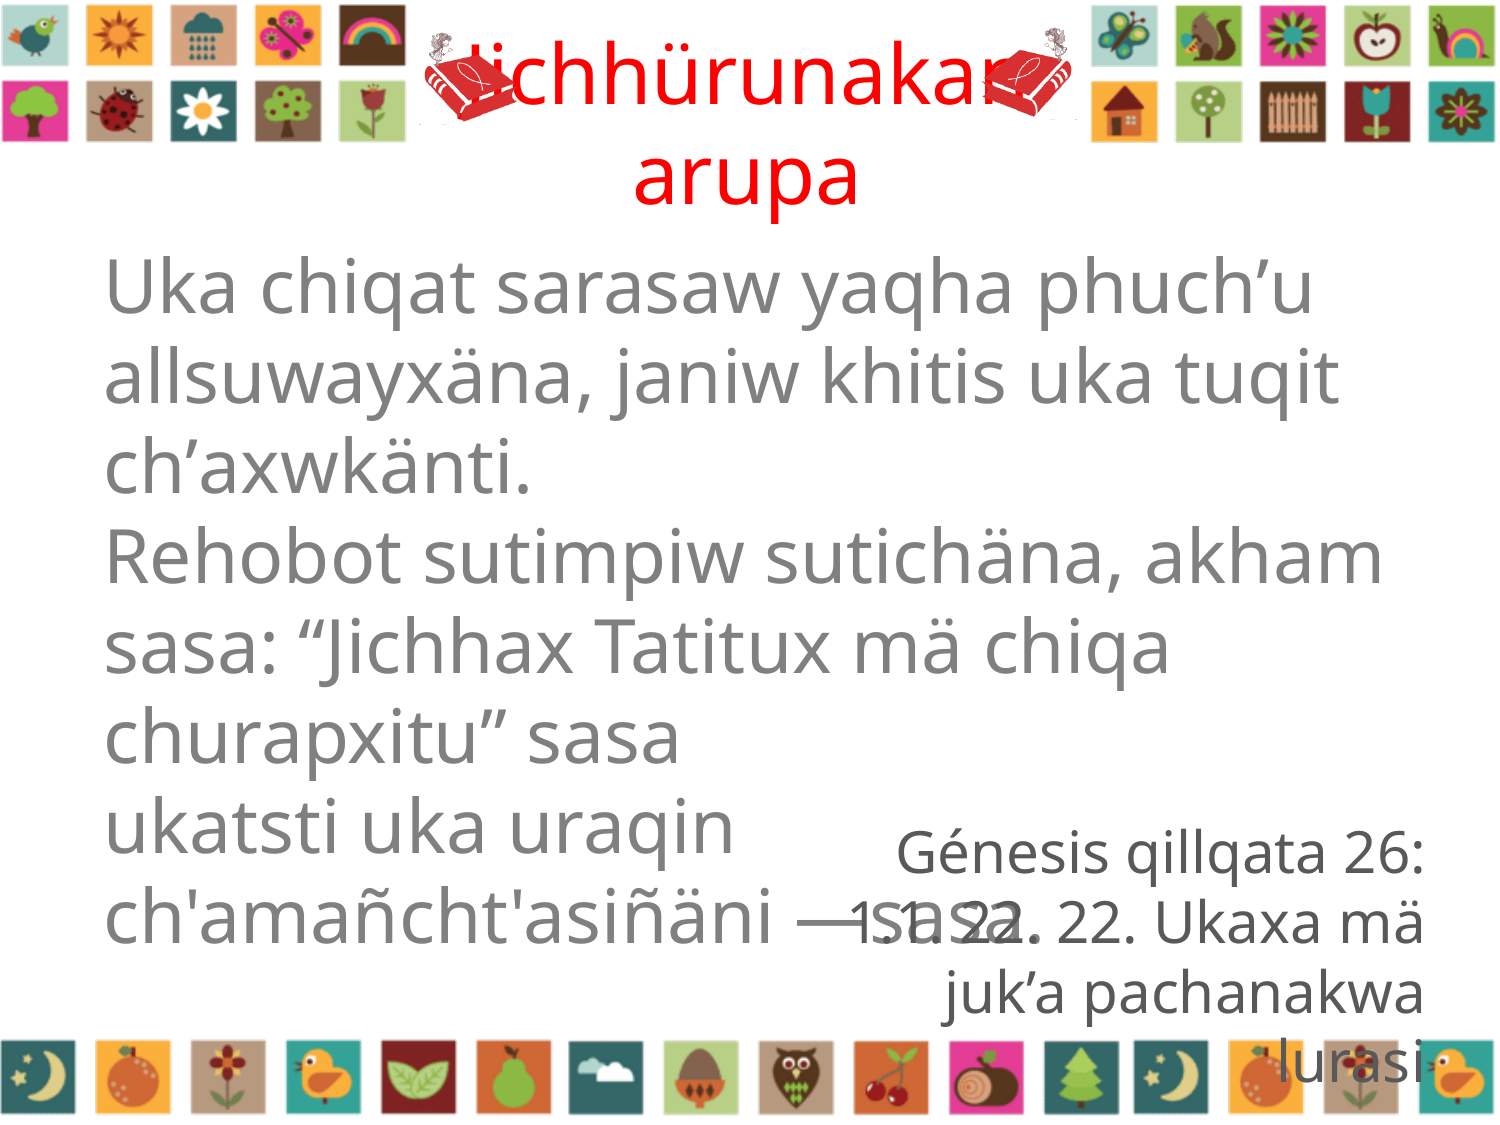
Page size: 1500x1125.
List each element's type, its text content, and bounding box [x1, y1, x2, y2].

text_box Uka chiqat sarasaw yaqha phuchʼu allsuwayxäna, janiw khitis uka tuqit chʼaxwkänti. Rehobot sutimpiw sutichäna, akham sasa: “Jichhax Tatitux mä chiqa churapxitu” sasa ukatsti uka uraqin ch'amañcht'asiñäni —sasa. [88, 231, 1436, 967]
text_box Génesis qillqata 26: 1.1. 22. 22. Ukaxa mä juk’a pachanakwa lurasi [808, 807, 1441, 1027]
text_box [0, 1028, 1500, 1118]
picture [950, 3, 1500, 150]
text_box Jichhürunakan arupa [414, 13, 1080, 229]
picture [0, 3, 550, 150]
